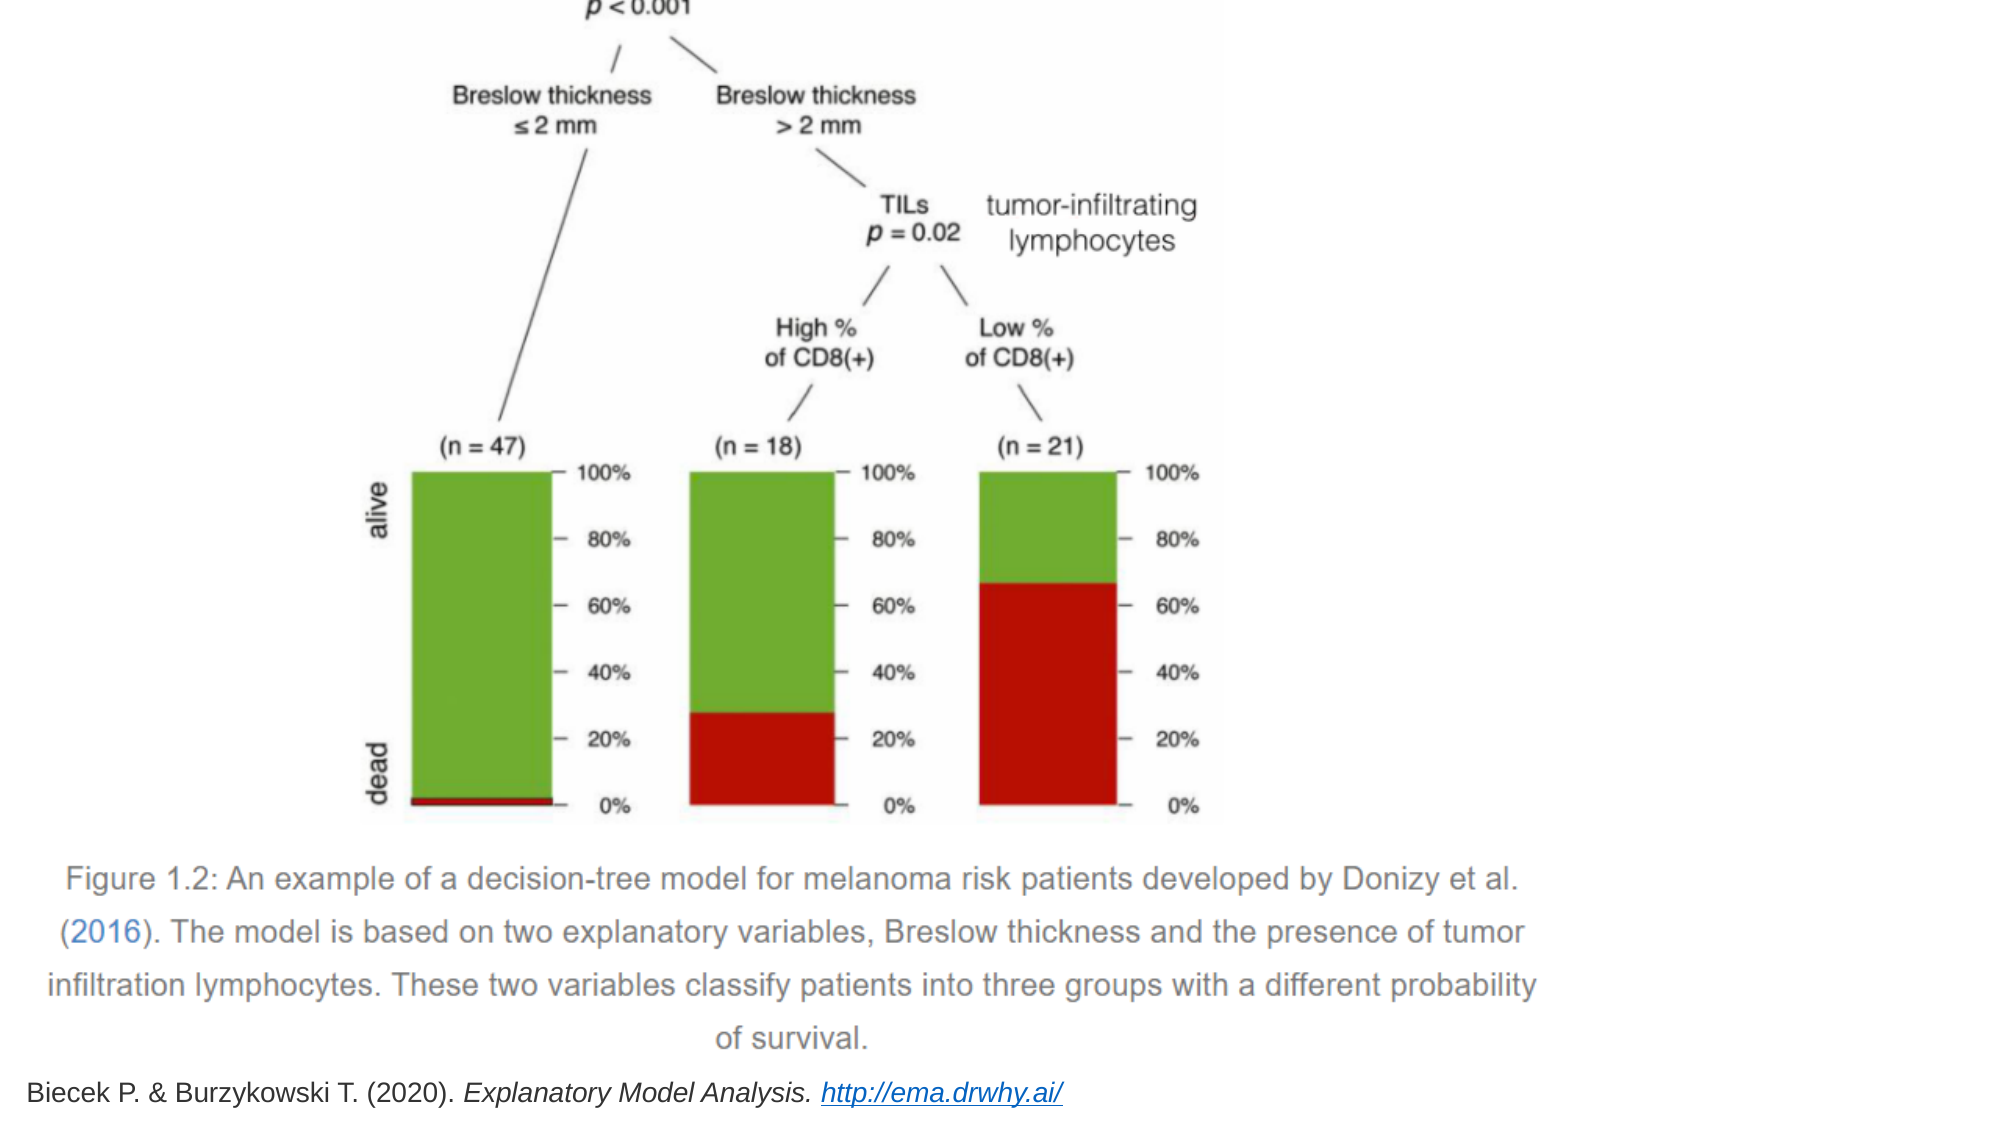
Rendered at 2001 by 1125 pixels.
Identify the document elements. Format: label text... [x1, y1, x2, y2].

picture [39, 0, 1560, 1068]
text_box Biecek P. & Burzykowski T. (2020). Explanatory Model Analysis. http://ema.drwhy.ai/ [11, 1067, 1136, 1116]
